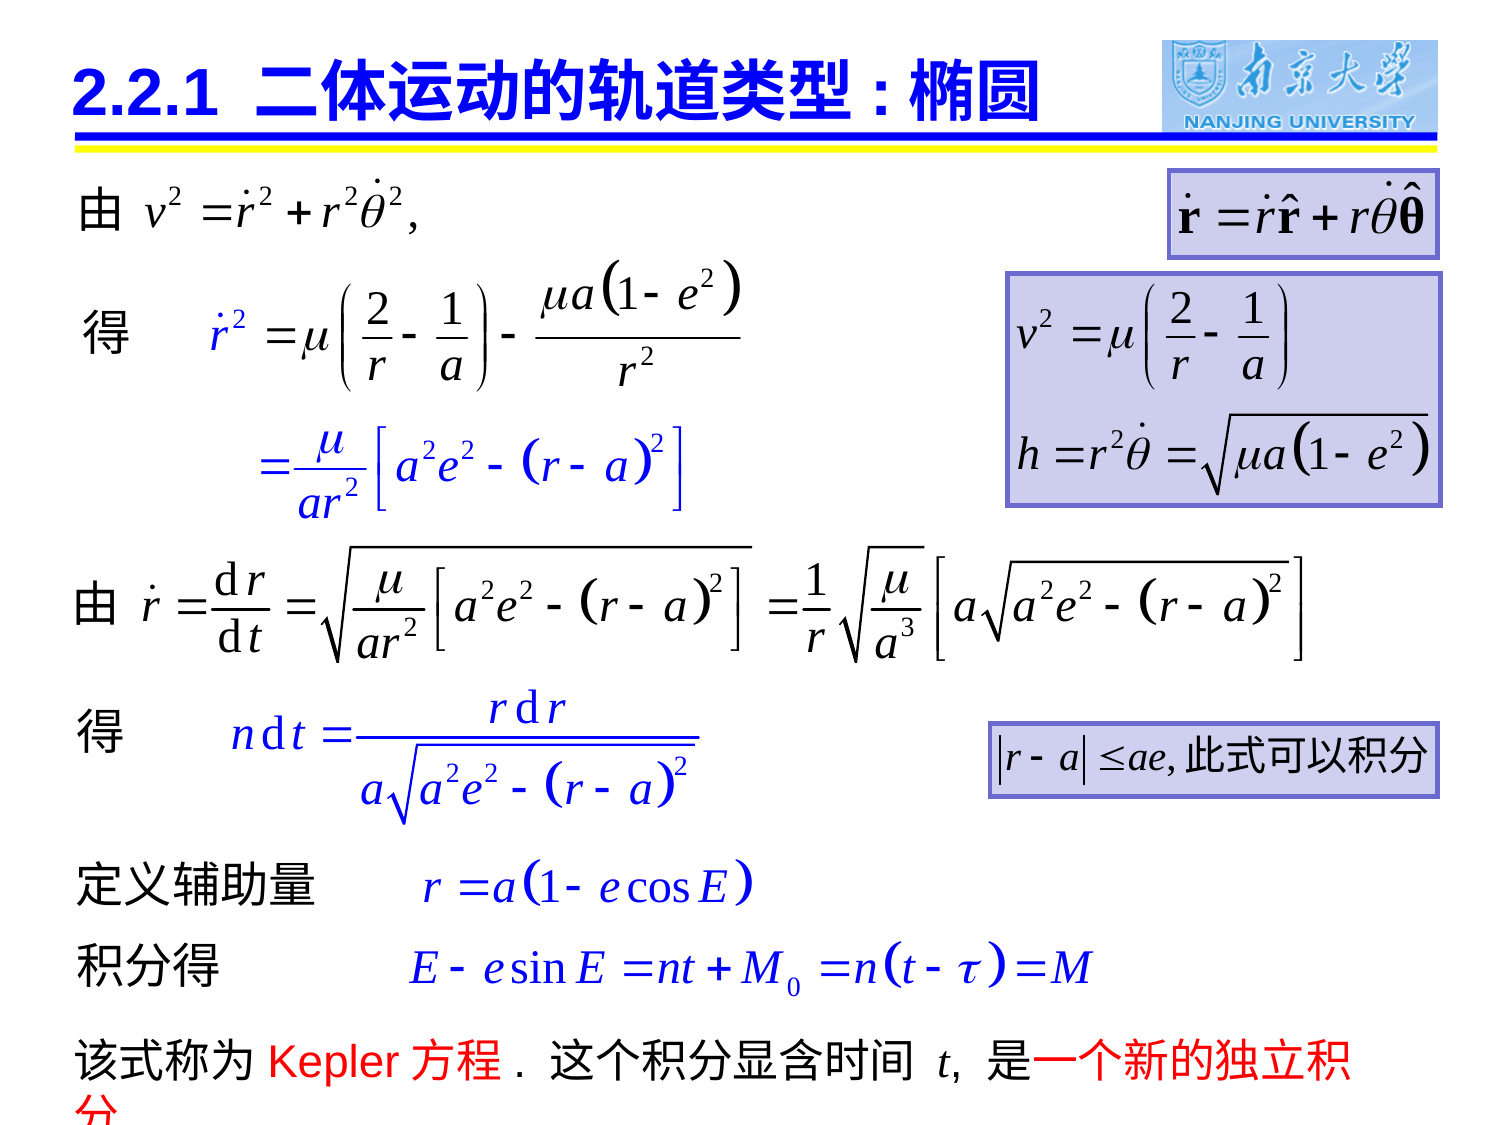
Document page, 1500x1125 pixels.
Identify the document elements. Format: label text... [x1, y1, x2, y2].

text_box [76, 172, 750, 528]
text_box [991, 725, 1436, 795]
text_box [1009, 275, 1439, 504]
picture [1162, 40, 1438, 132]
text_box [70, 535, 1324, 835]
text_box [70, 850, 1110, 1012]
text_box 该式称为Kepler方程. 这个积分显含时间 t, 是一个新的独立积分. [58, 1023, 1402, 1125]
title 2.2.1 二体运动的轨道类型:椭圆 [56, 30, 1132, 148]
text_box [1171, 172, 1436, 256]
